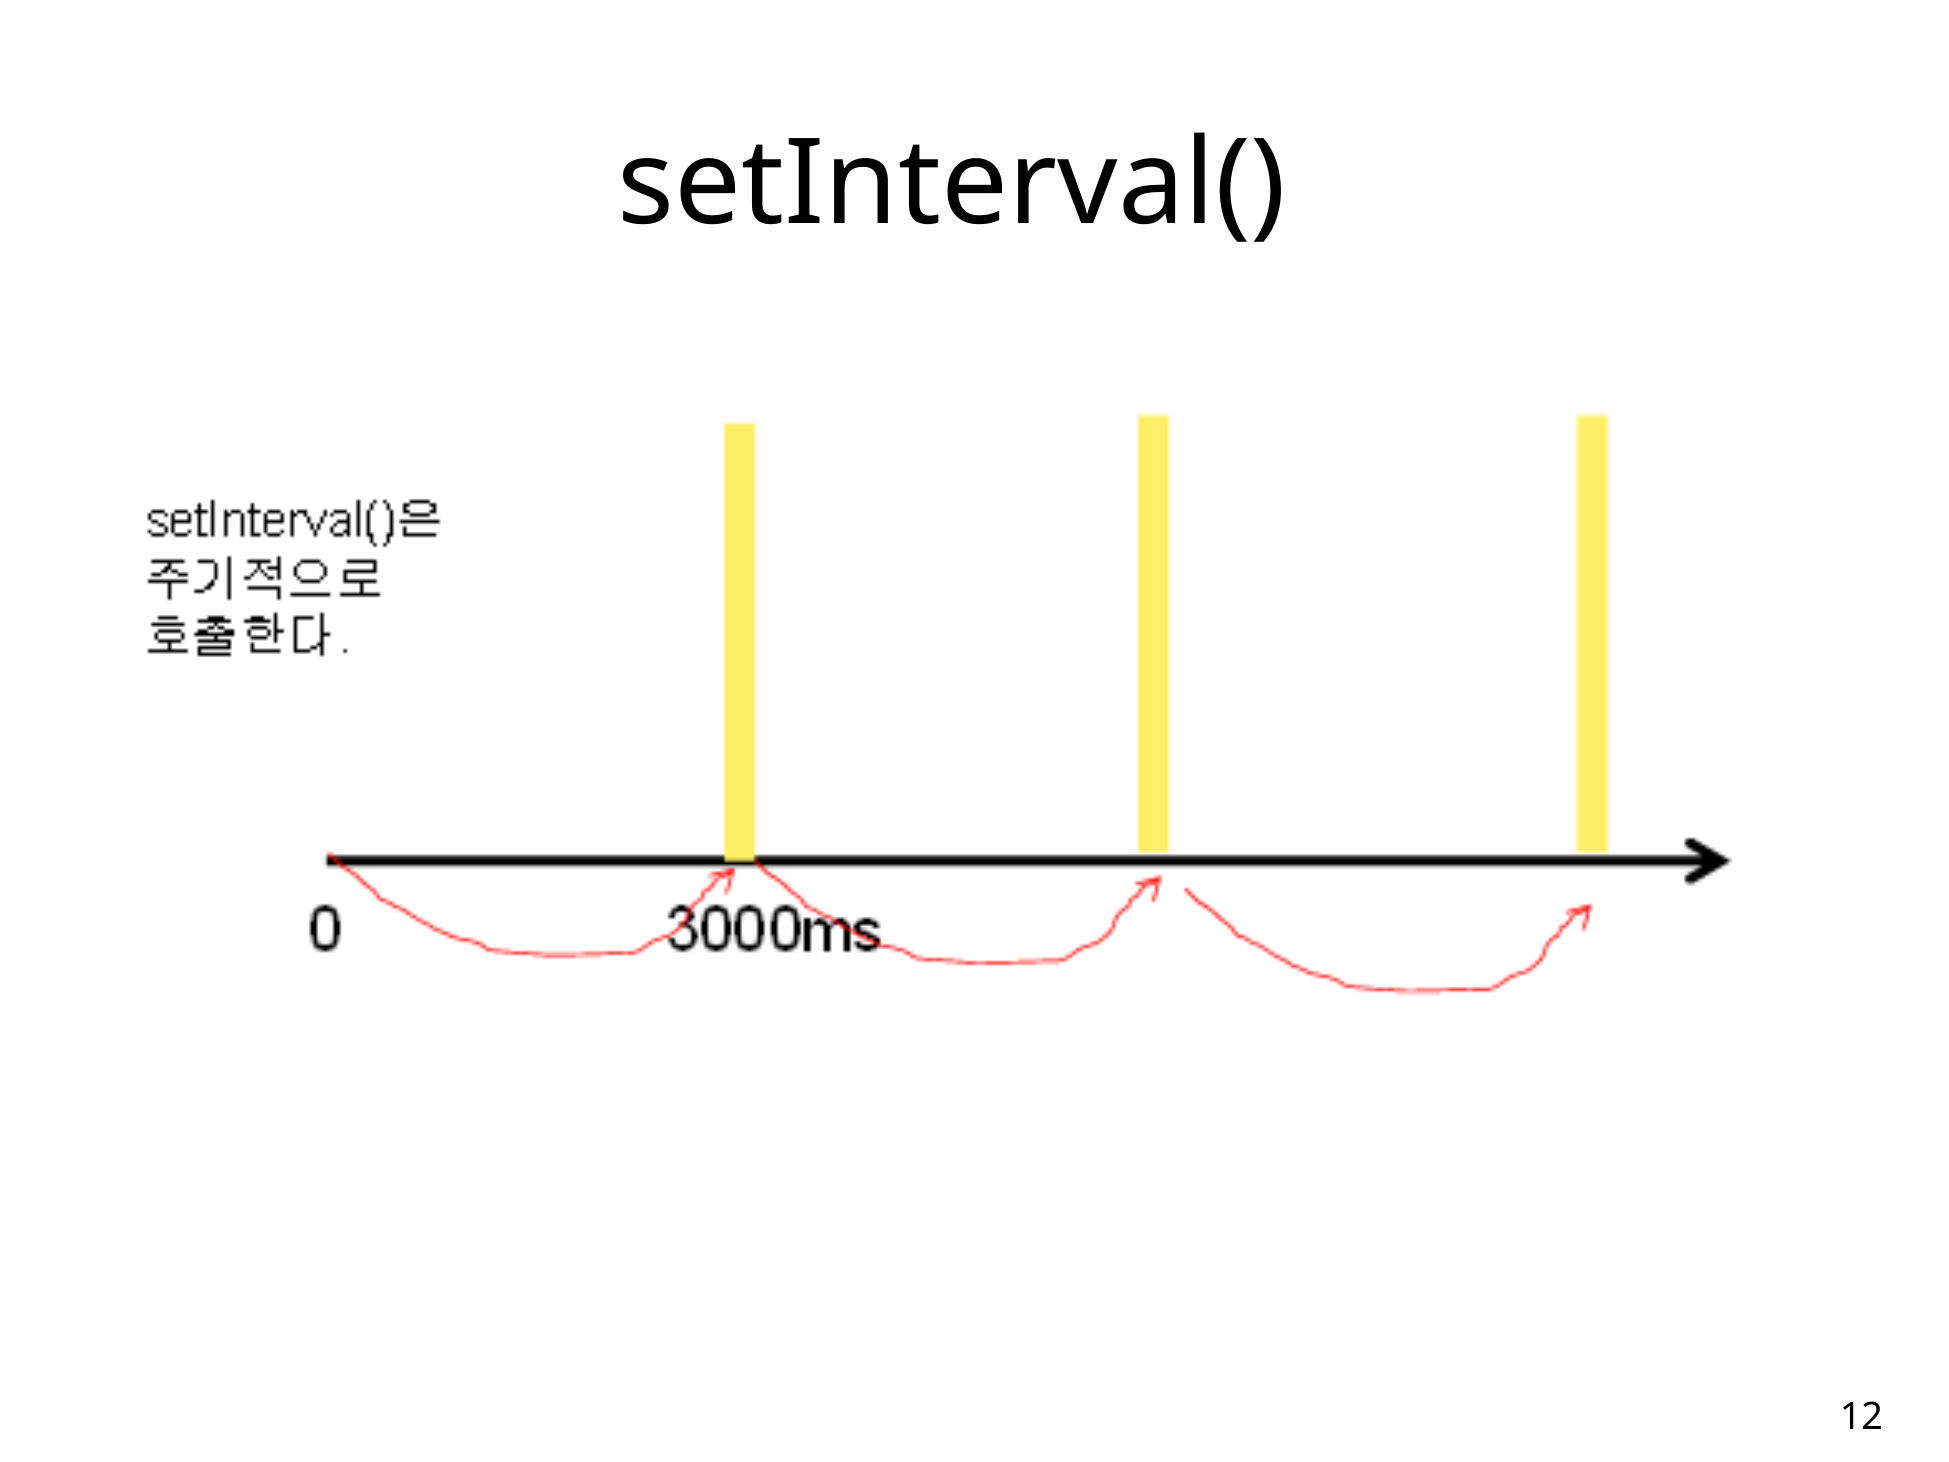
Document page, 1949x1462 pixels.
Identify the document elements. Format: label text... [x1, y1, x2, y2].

title setInterval() [156, 92, 1749, 255]
slide_number 12 [1496, 1372, 1899, 1462]
picture [126, 375, 1780, 1009]
